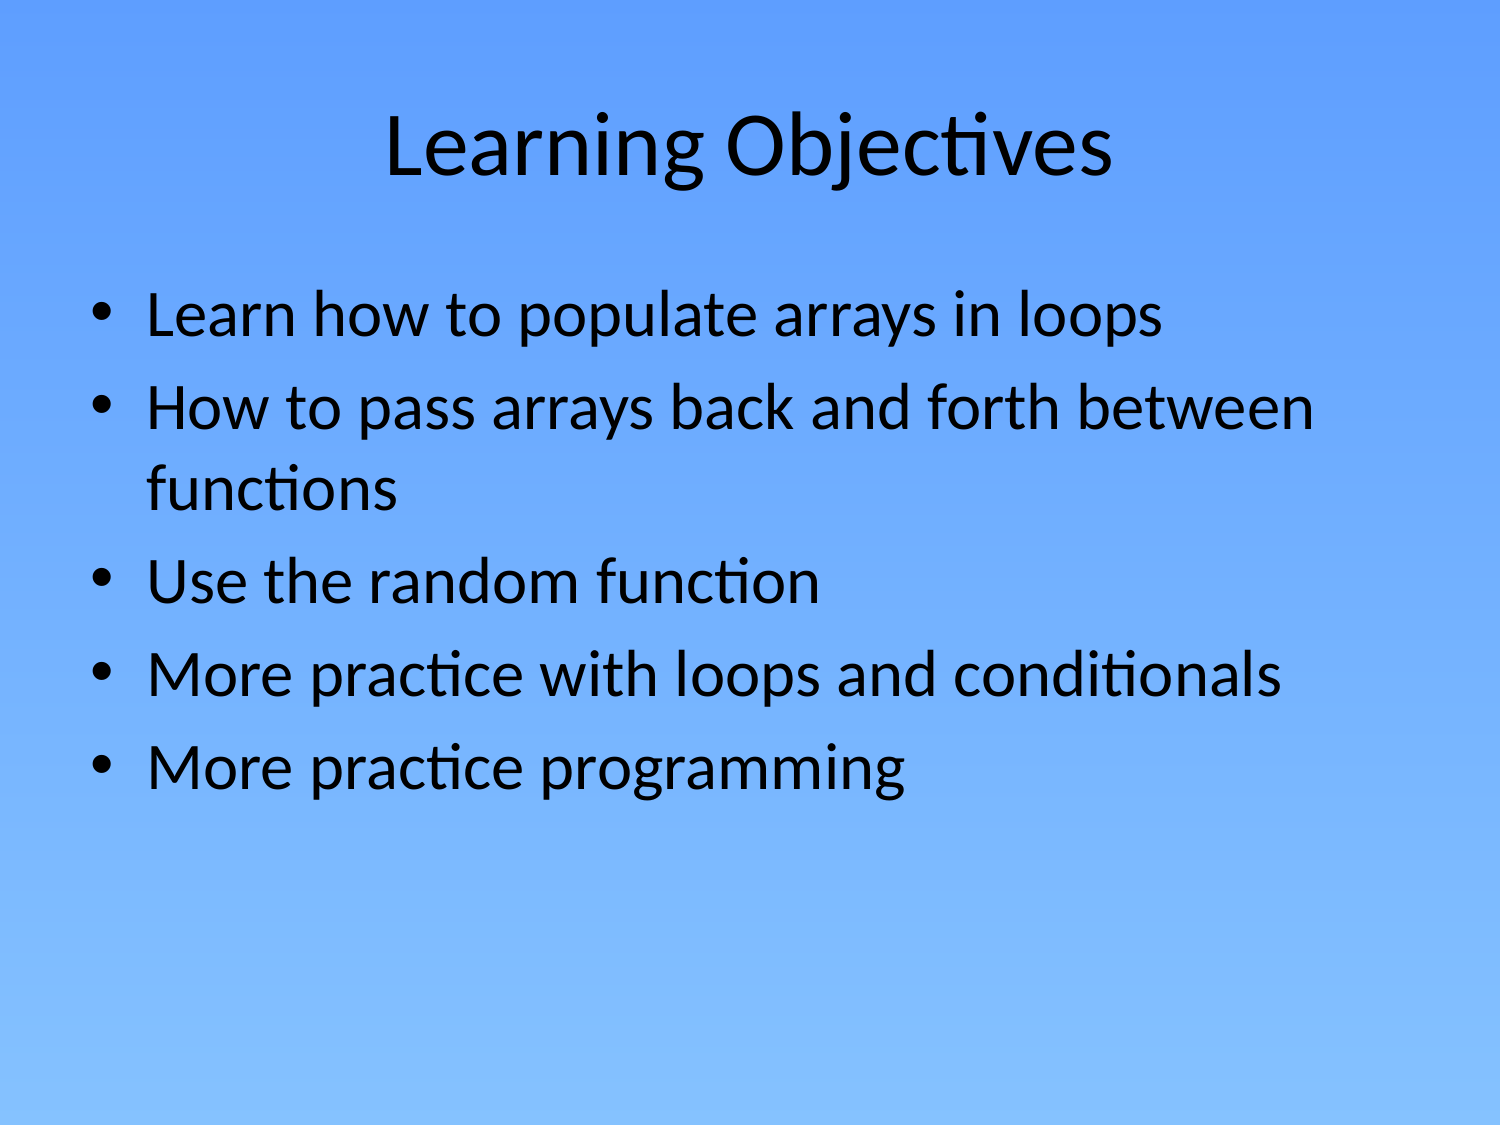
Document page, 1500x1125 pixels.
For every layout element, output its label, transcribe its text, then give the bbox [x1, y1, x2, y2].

list Learn how to populate arrays in loops How to pass arrays back and forth between functions Use the random function More practice with loops and conditionals More practice programming [75, 262, 1425, 1005]
title Learning Objectives [75, 45, 1425, 233]
